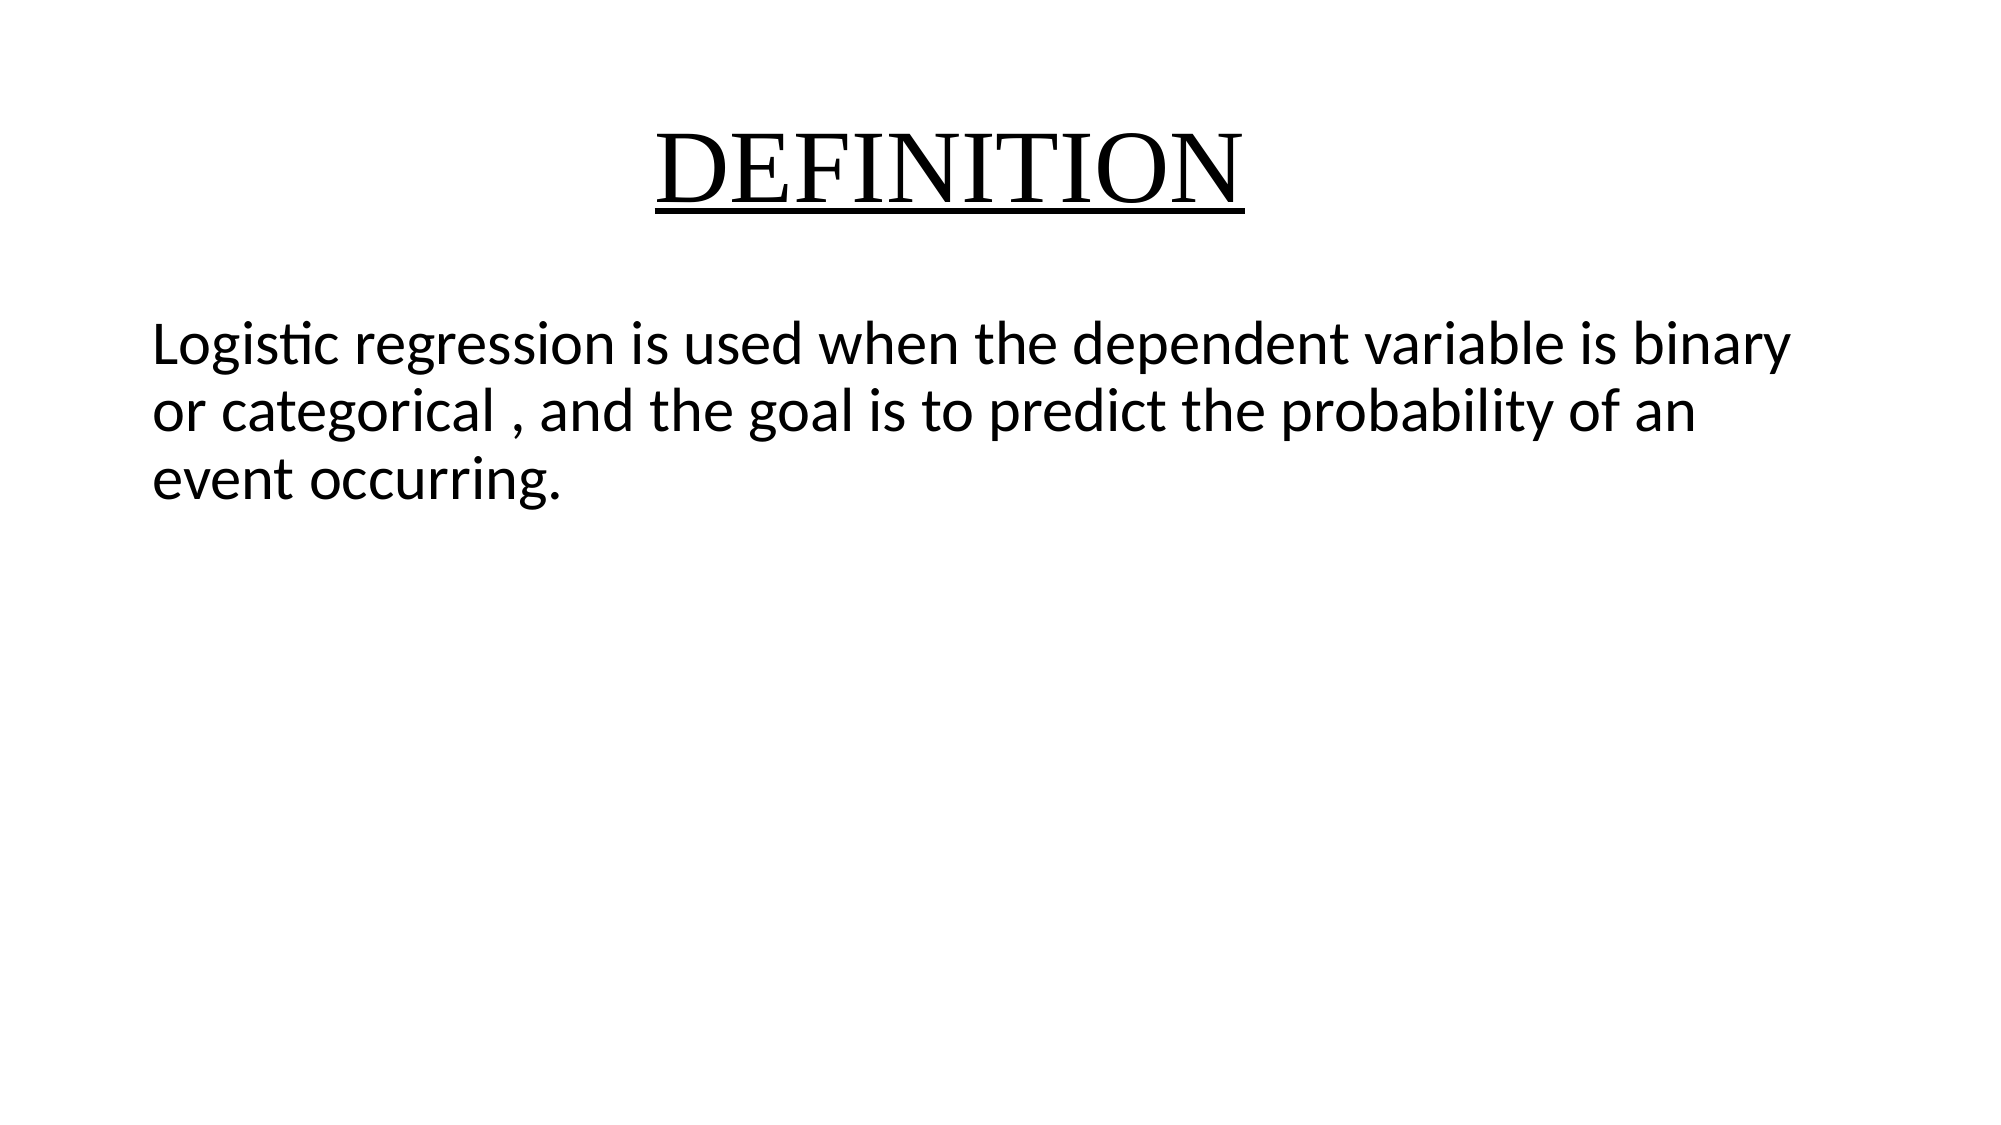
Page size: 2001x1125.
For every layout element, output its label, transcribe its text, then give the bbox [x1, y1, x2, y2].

title DEFINITION [137, 59, 1863, 278]
list Logistic regression is used when the dependent variable is binary or categorical , and the goal is to predict the probability of an event occurring. [137, 302, 1863, 1017]
